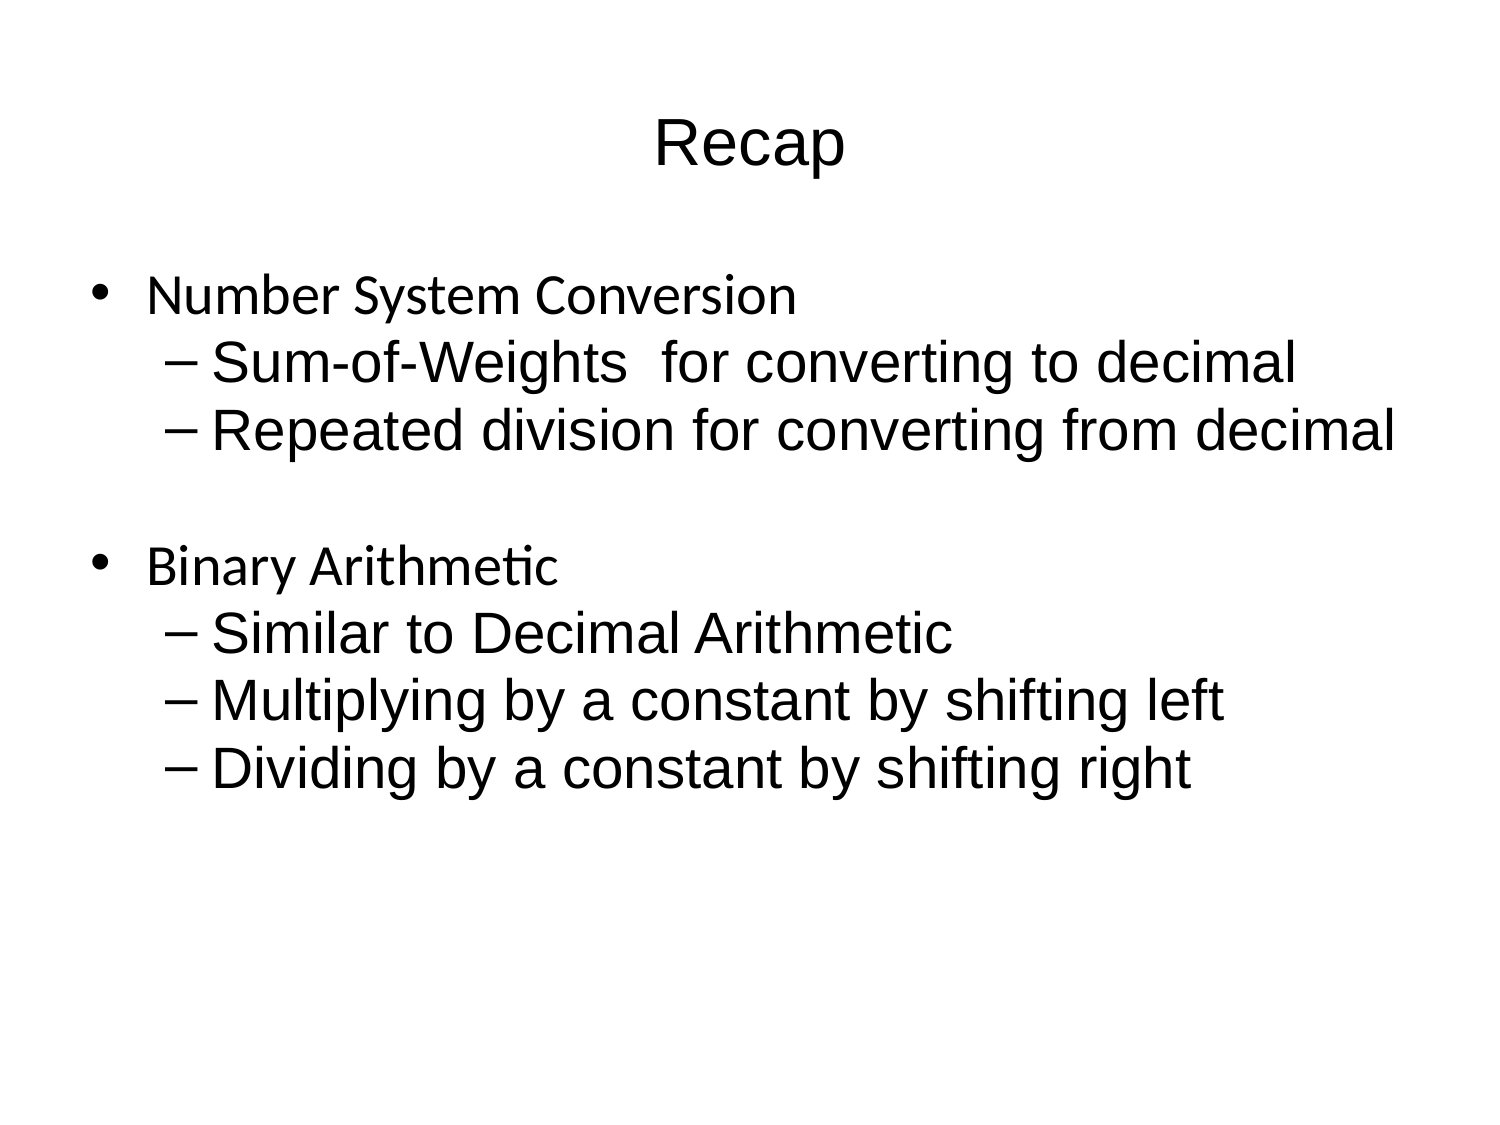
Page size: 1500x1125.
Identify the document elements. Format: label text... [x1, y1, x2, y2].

title Recap [75, 45, 1425, 233]
list Number System Conversion Sum-of-Weights for converting to decimal Repeated division for converting from decimal Binary Arithmetic Similar to Decimal Arithmetic Multiplying by a constant by shifting left Dividing by a constant by shifting right [75, 262, 1425, 1005]
